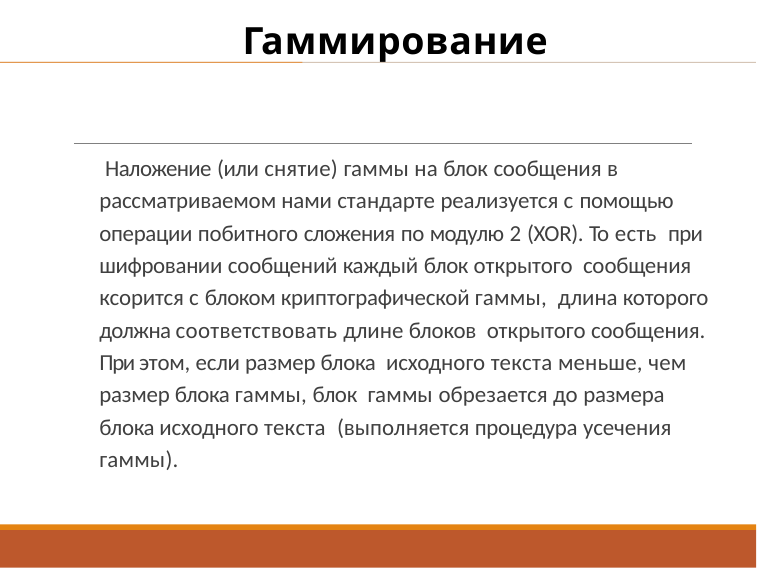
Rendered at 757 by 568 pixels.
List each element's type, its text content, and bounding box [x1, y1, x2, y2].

title Гаммирование [240, 0, 757, 58]
list Наложение (или снятие) гаммы на блок сообщения в рассматриваемом нами стандарте реализуется с помощью операции побитного сложения по модулю 2 (XOR). То есть при шифровании сообщений каждый блок открытого сообщения ксорится с блоком криптографической гаммы, длина которого должна соответствовать длине блоков открытого сообщения. При этом, если размер блока исходного текста меньше, чем размер блока гаммы, блок гаммы обрезается до размера блока исходного текста (выполняется процедура усечения гаммы). [97, 146, 722, 473]
